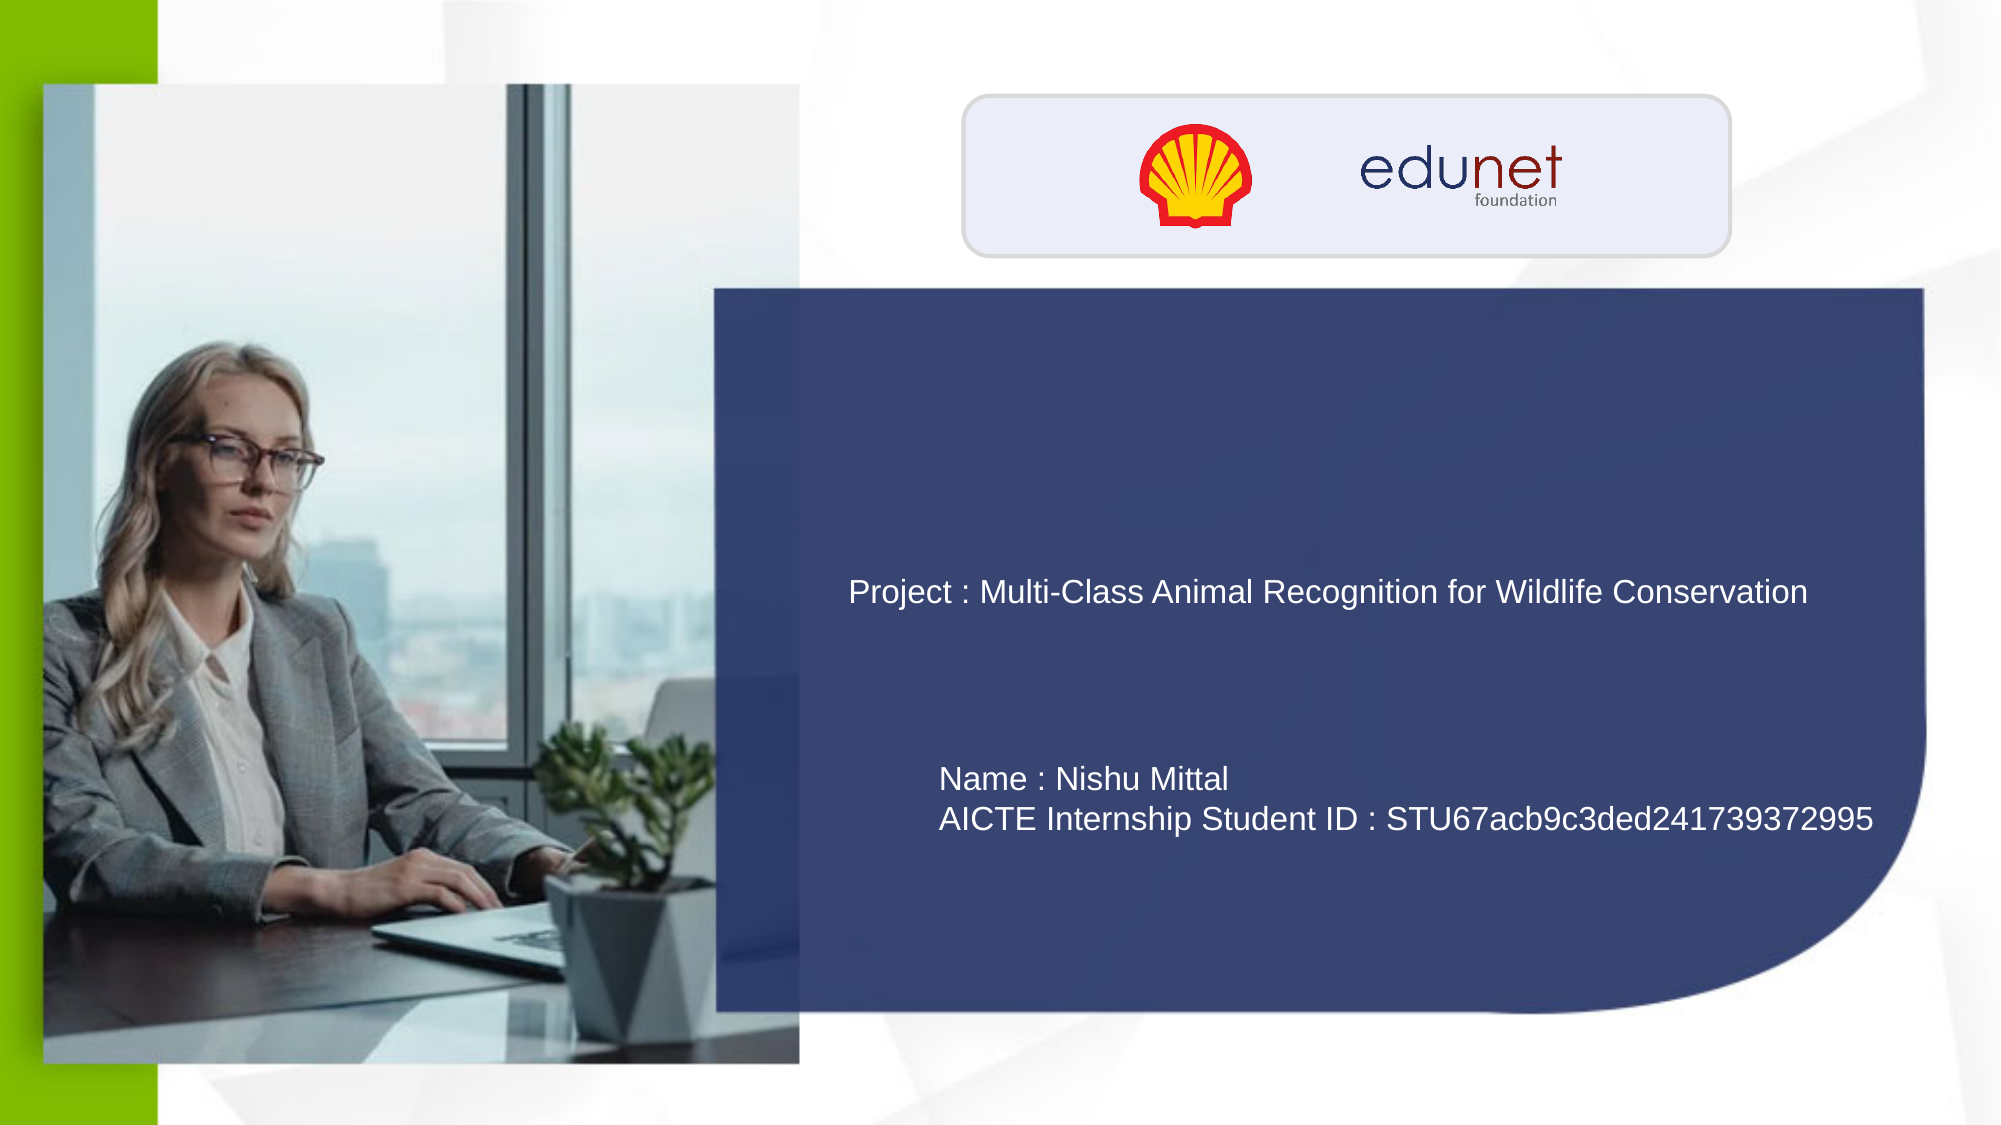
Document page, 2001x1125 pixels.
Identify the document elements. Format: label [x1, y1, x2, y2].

text_box [1130, 121, 1564, 231]
picture [0, 0, 2000, 1125]
